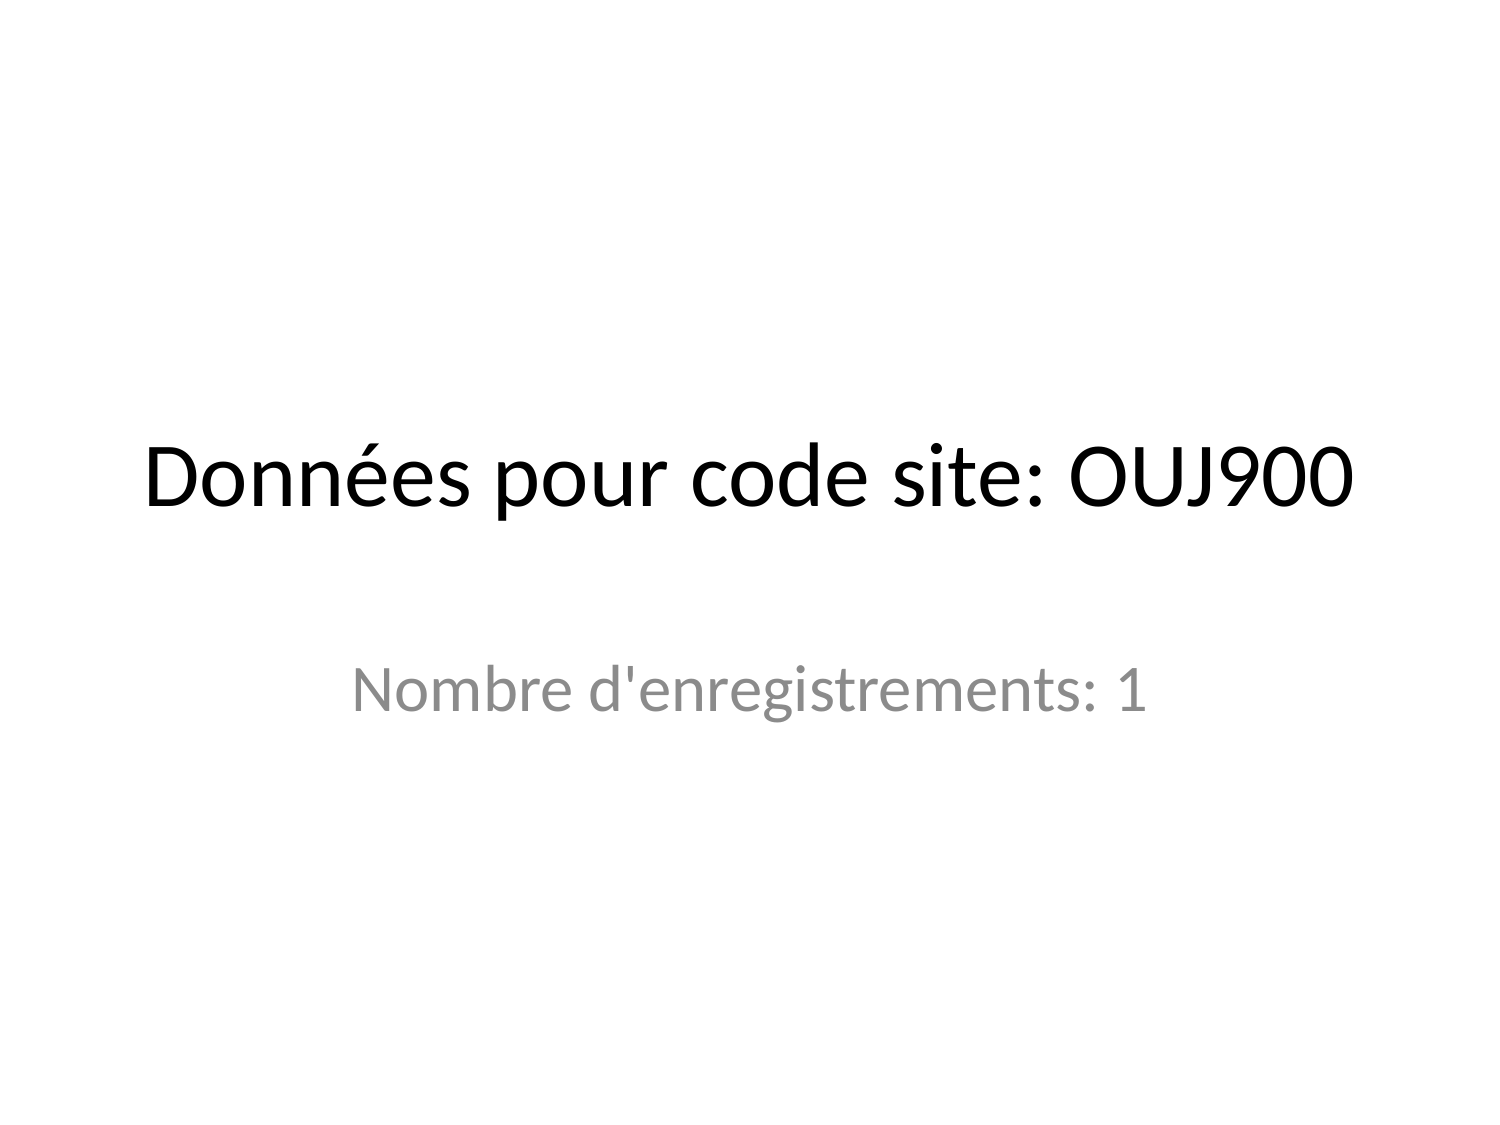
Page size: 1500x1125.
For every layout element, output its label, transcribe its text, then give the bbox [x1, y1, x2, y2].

title Données pour code site: OUJ900 [112, 349, 1388, 591]
subtitle Nombre d'enregistrements: 1 [225, 637, 1275, 925]
